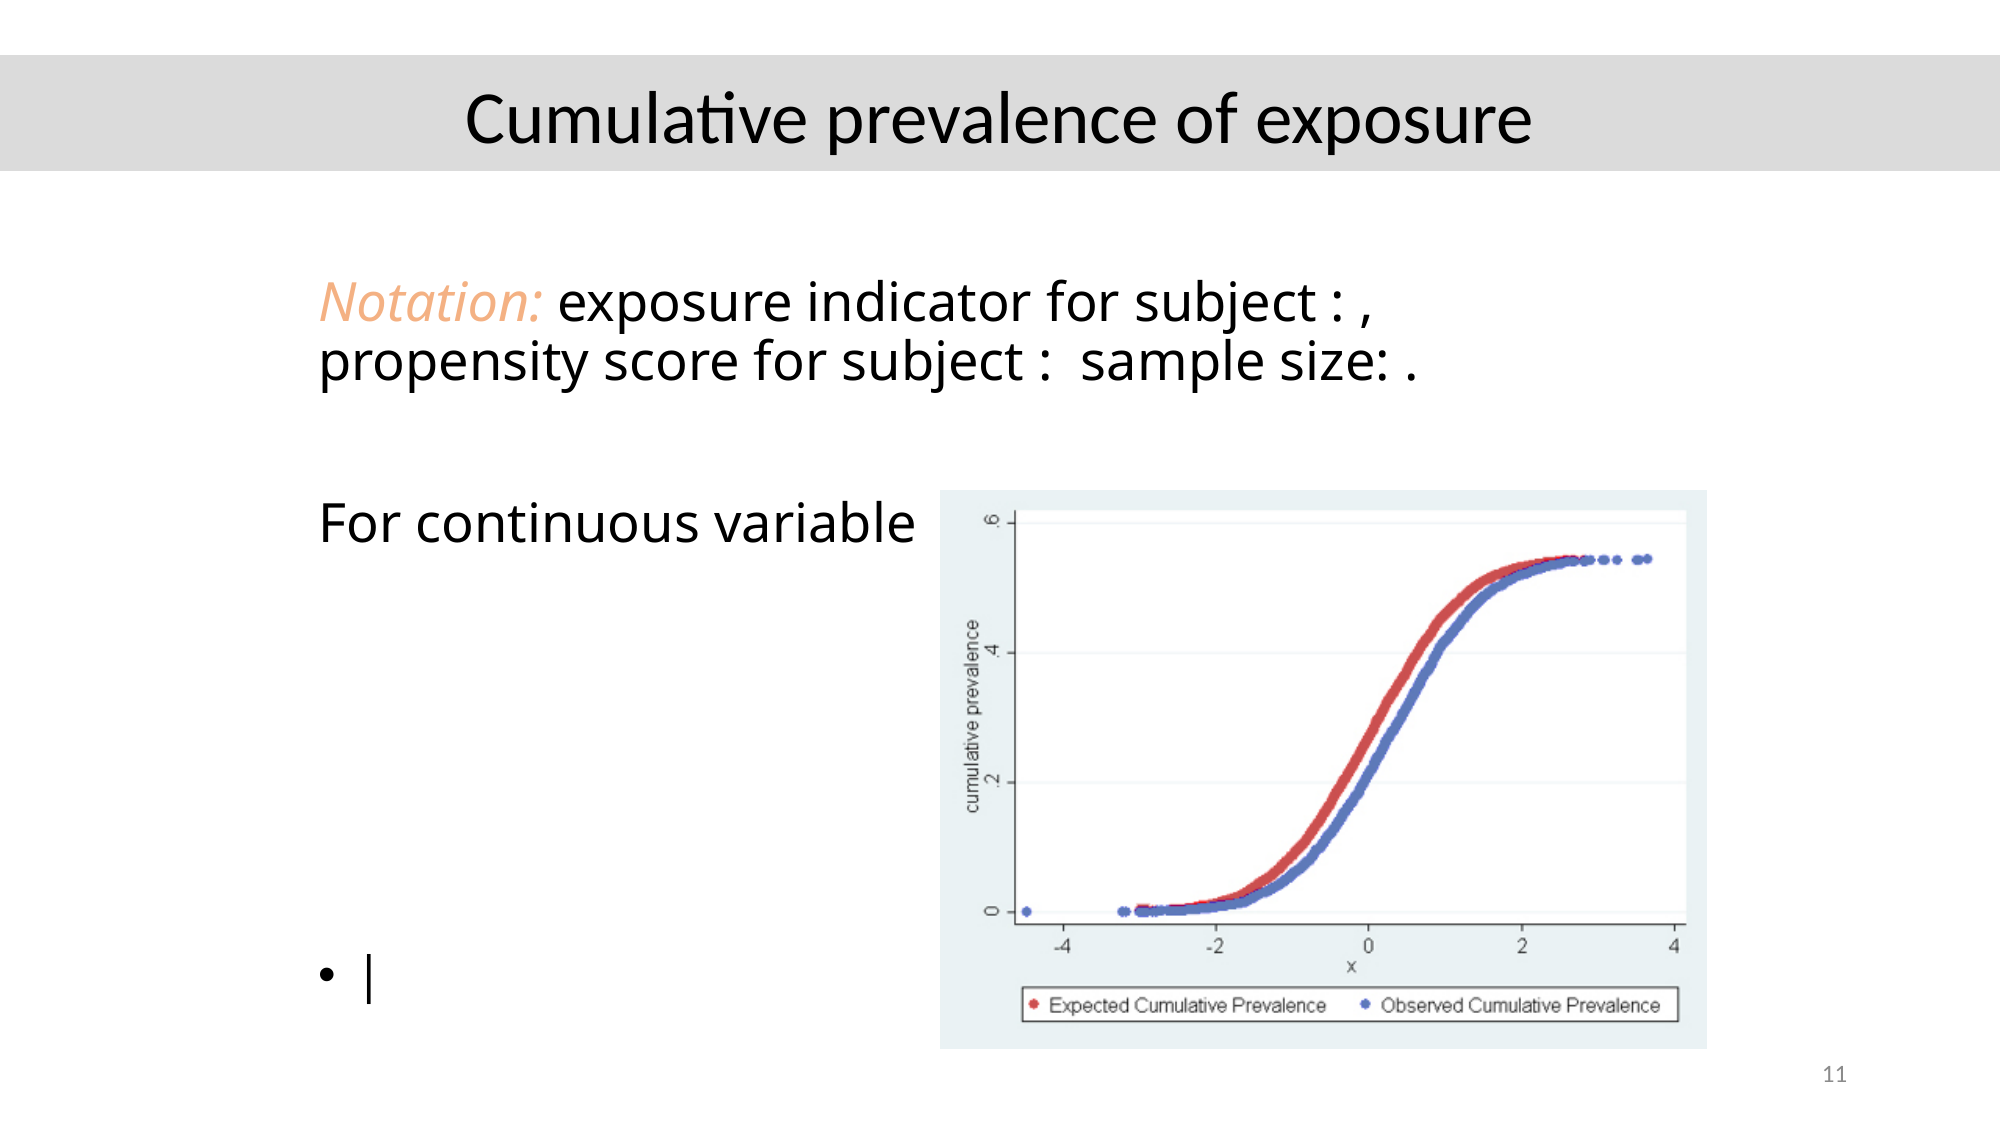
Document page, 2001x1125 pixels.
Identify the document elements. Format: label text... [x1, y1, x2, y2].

slide_number 11 [1412, 1042, 1863, 1103]
picture [940, 490, 1707, 1049]
text_box Cumulative prevalence of exposure [0, 55, 2000, 171]
